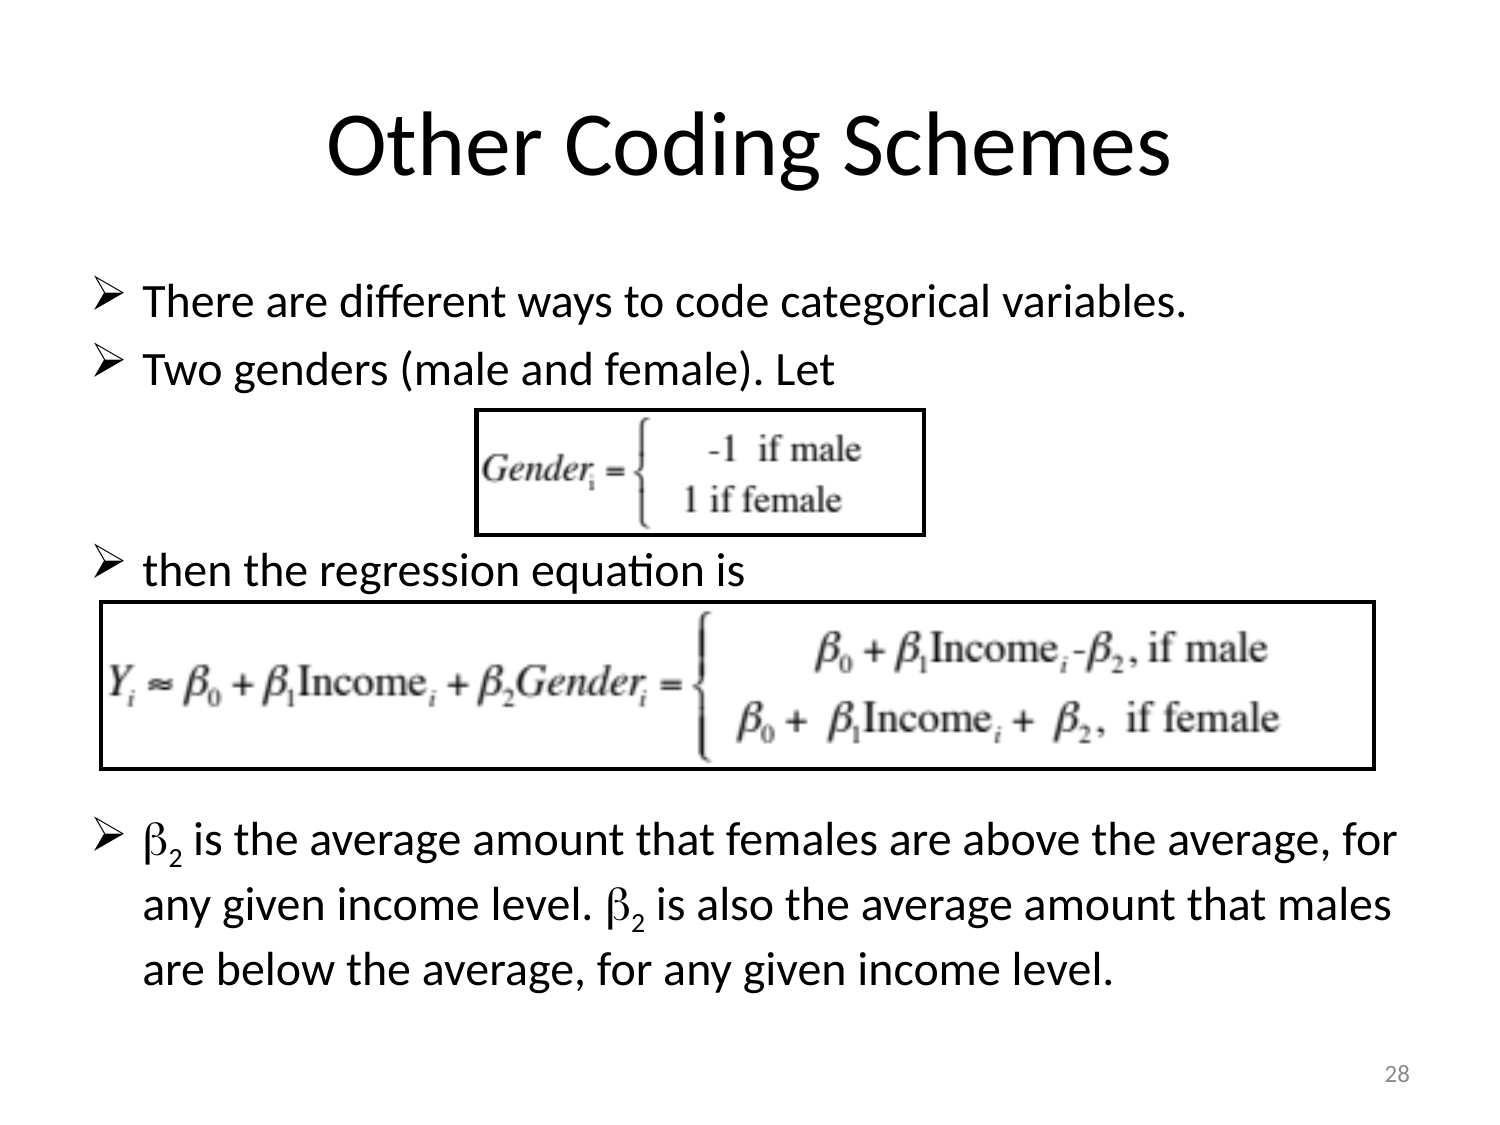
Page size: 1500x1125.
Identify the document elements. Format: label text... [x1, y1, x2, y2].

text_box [103, 603, 1372, 767]
list There are different ways to code categorical variables. Two genders (male and female). Let then the regression equation is 2 is the average amount that females are above the average, for any given income level. 2 is also the average amount that males are below the average, for any given income level. [75, 262, 1425, 1005]
title Other Coding Schemes [75, 45, 1425, 233]
slide_number 28 [1074, 1042, 1425, 1103]
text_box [478, 411, 922, 533]
